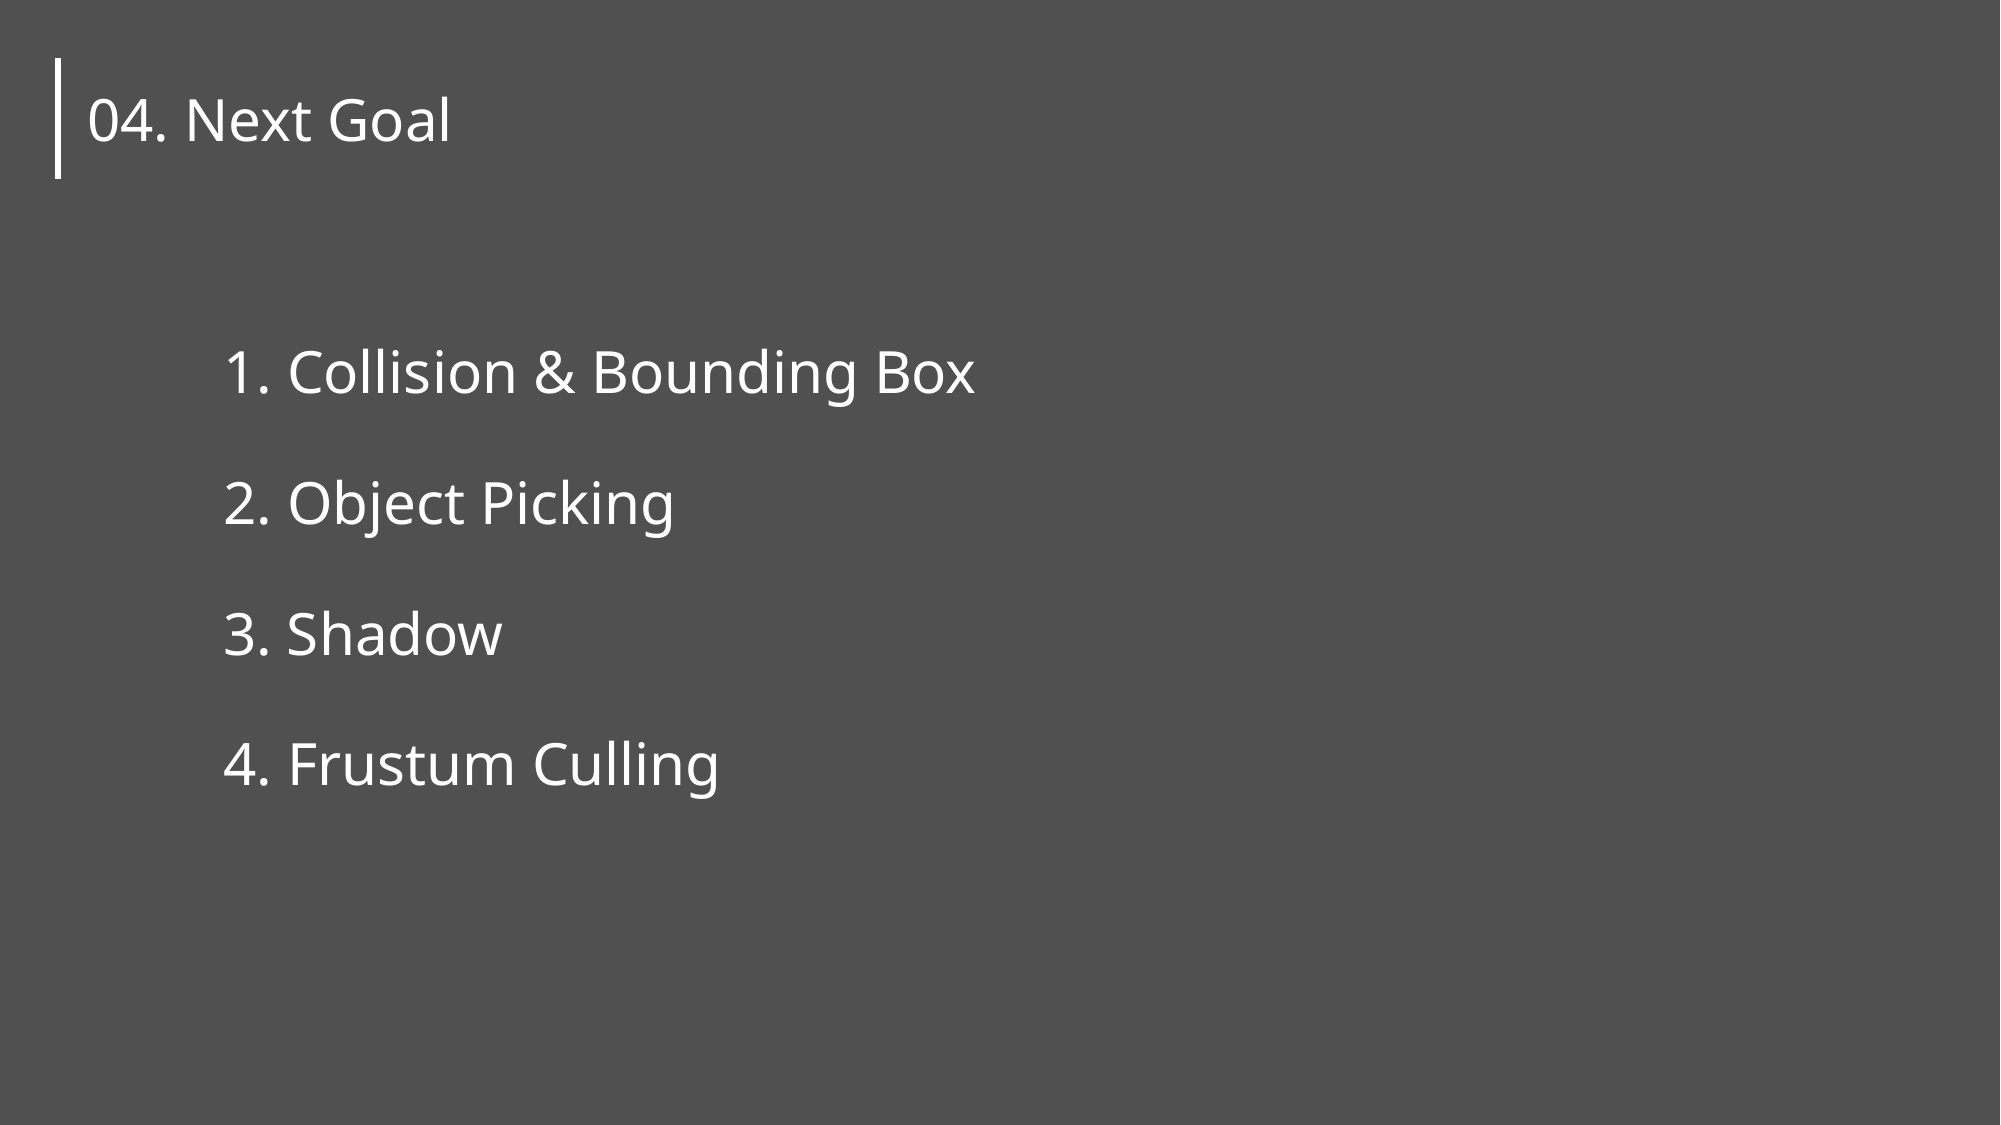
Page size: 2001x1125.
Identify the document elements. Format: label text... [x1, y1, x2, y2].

text_box 1. Collision & Bounding Box [208, 327, 1011, 413]
text_box 3. Shadow [208, 589, 537, 675]
text_box 2. Object Picking [208, 458, 713, 544]
text_box 4. Frustum Culling [208, 720, 761, 805]
text_box 04. Next Goal [72, 75, 488, 161]
